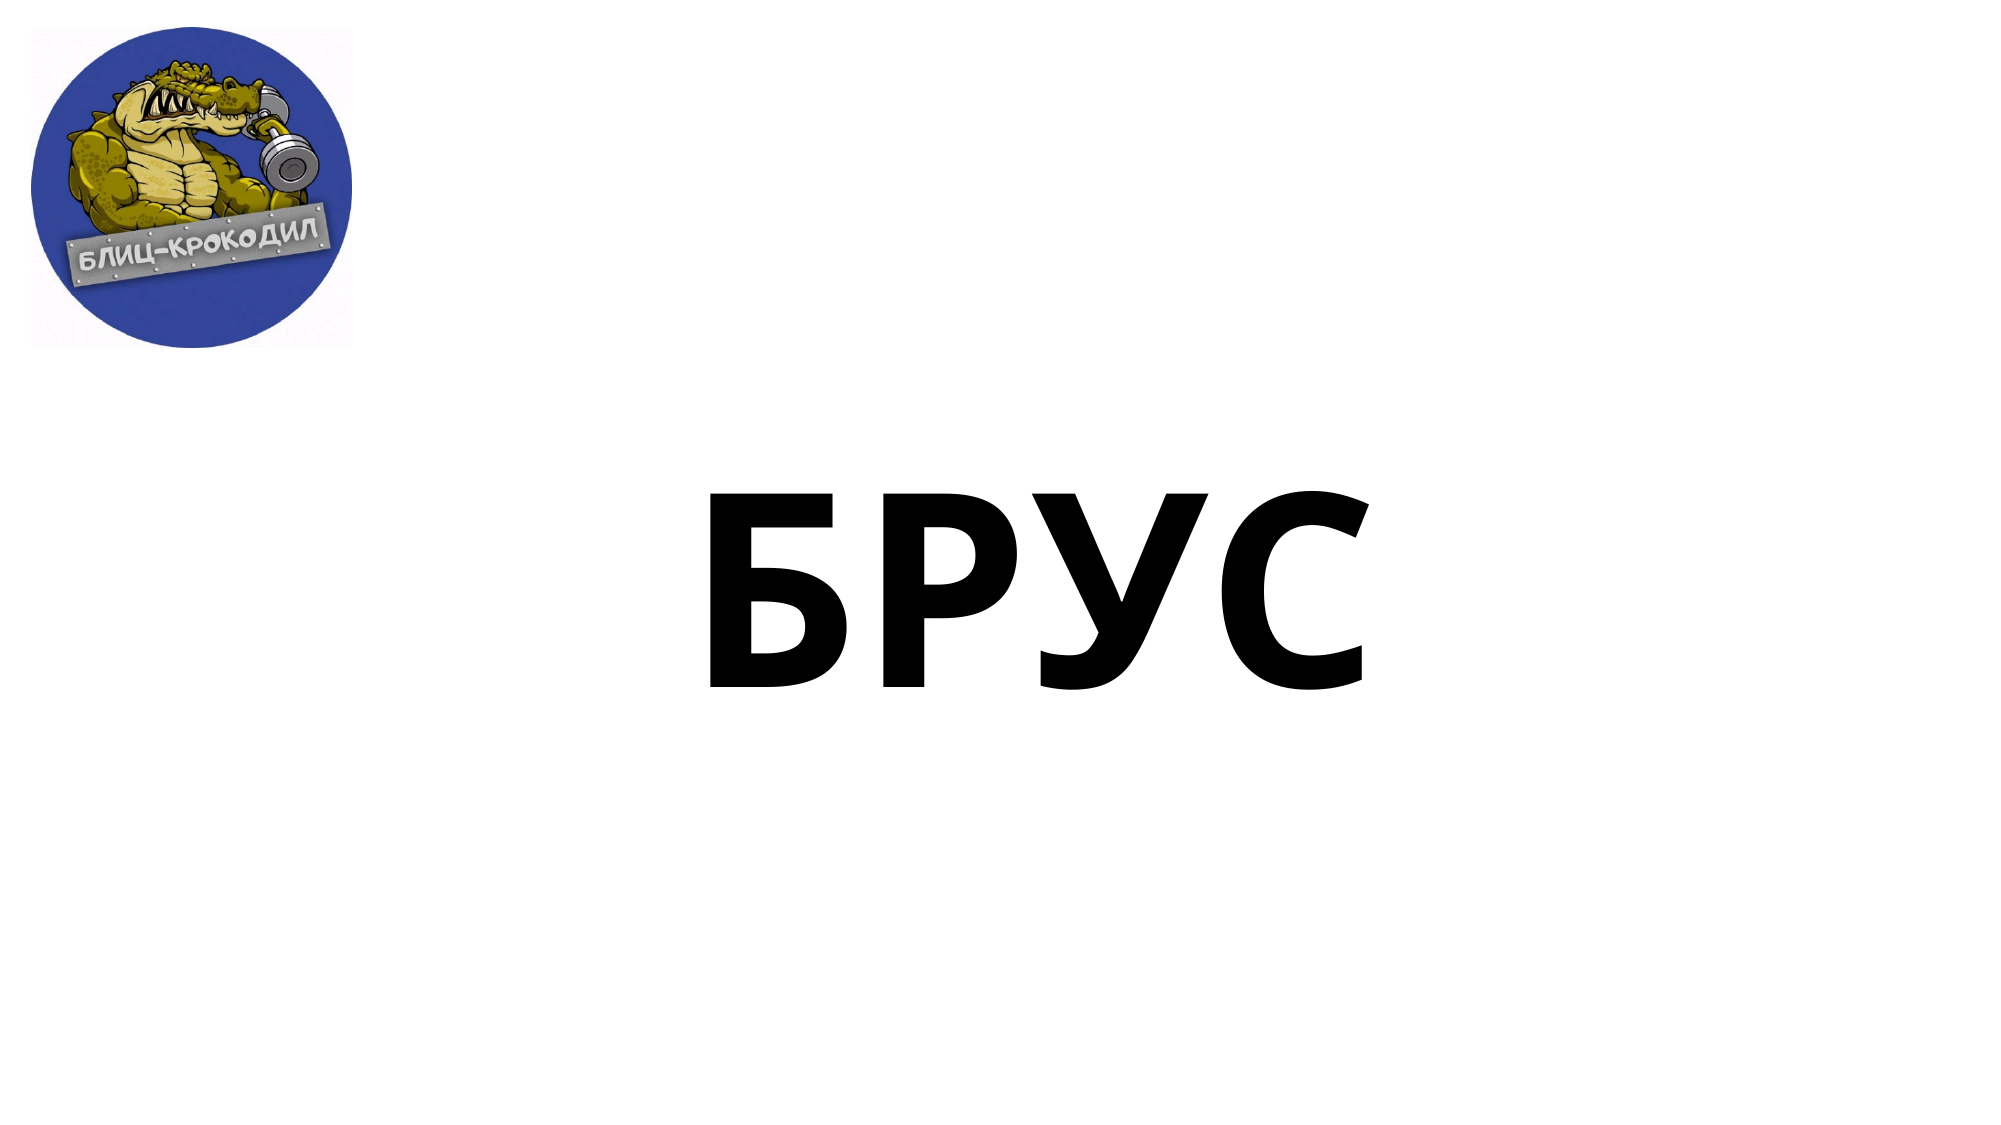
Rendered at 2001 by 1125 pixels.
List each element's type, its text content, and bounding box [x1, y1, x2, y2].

picture [31, 27, 352, 348]
title БРУС [282, 361, 1783, 754]
